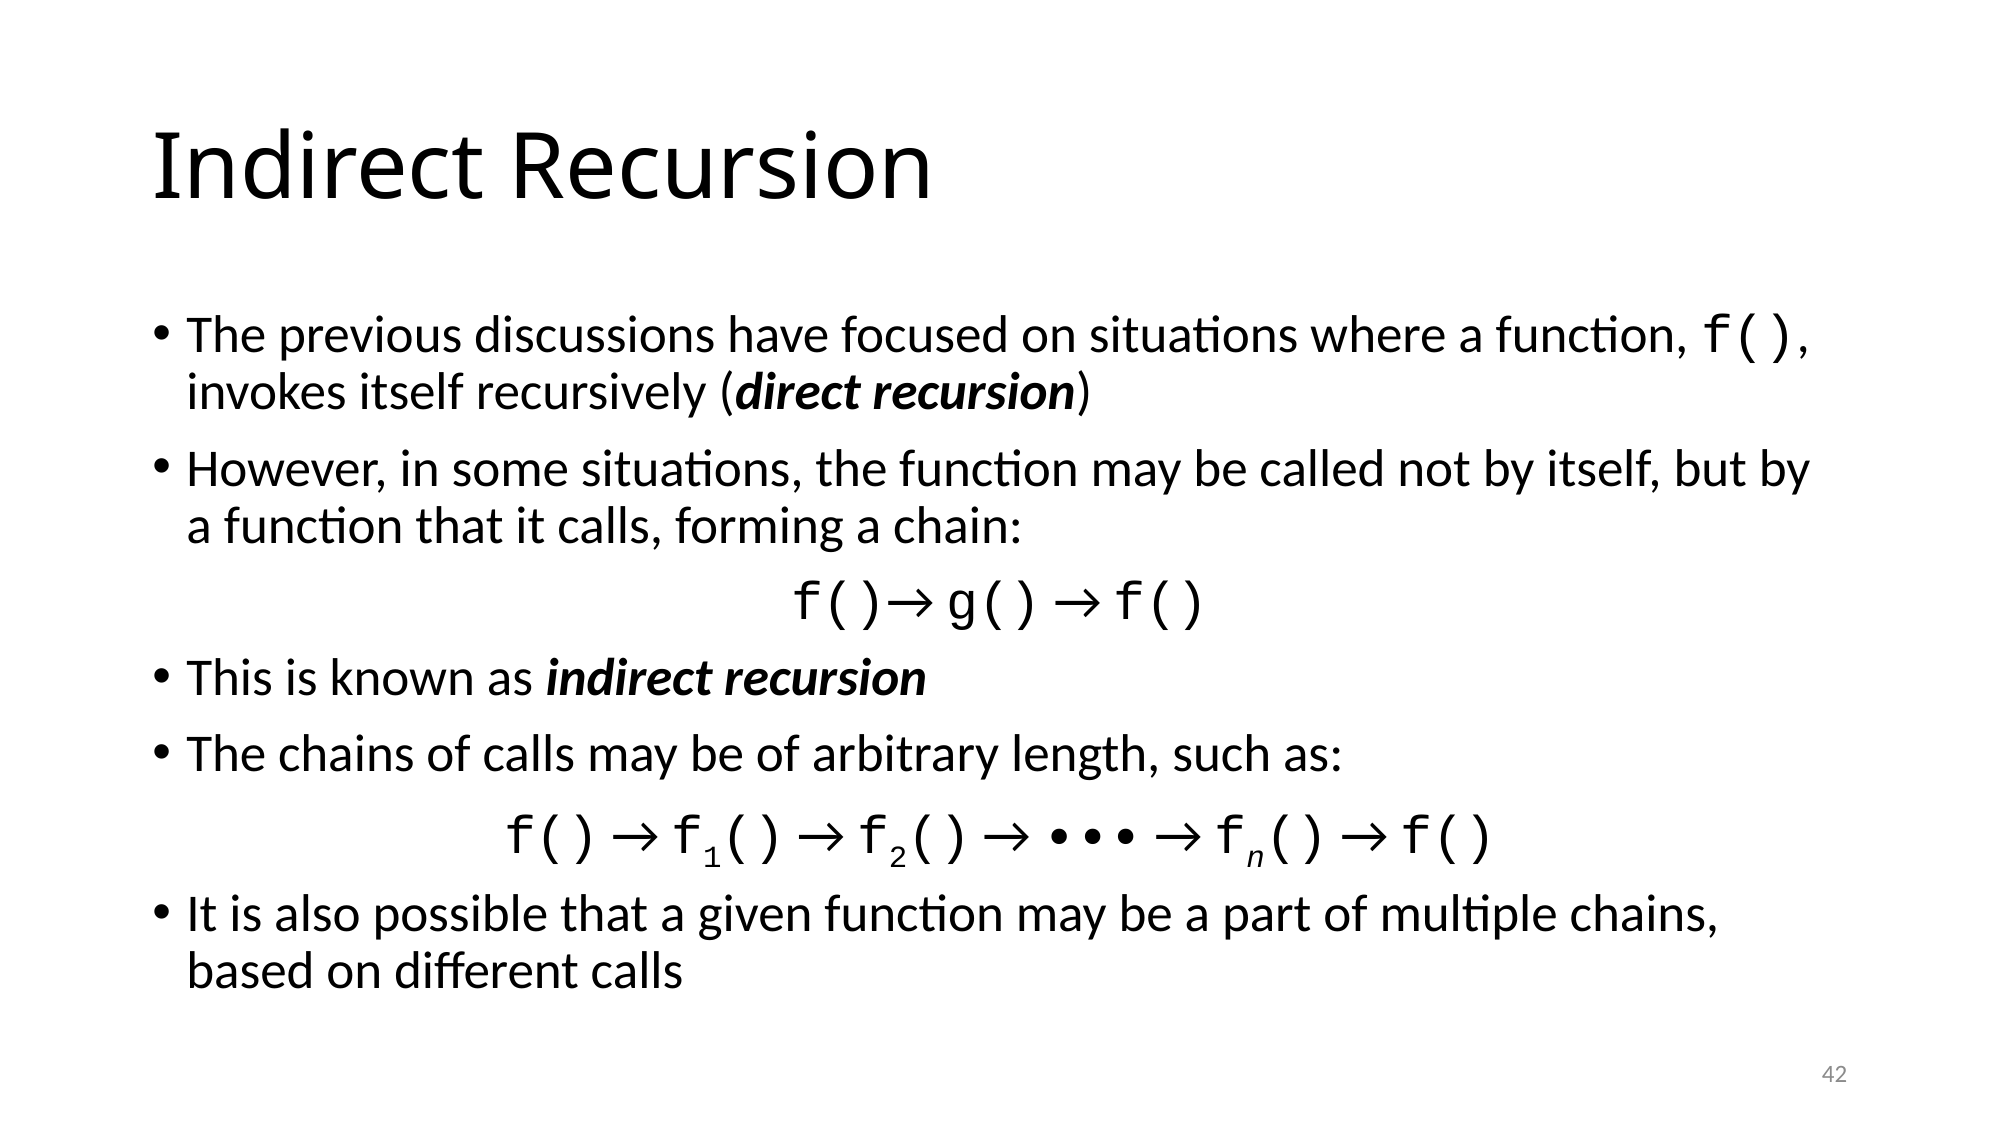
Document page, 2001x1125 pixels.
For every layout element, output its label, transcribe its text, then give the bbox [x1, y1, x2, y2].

list The previous discussions have focused on situations where a function, f(), invokes itself recursively (direct recursion) However, in some situations, the function may be called not by itself, but by a function that it calls, forming a chain: f()→ g() → f() This is known as indirect recursion The chains of calls may be of arbitrary length, such as: f() → f1() → f2() → ∙∙∙ → fn() → f() It is also possible that a given function may be a part of multiple chains, based on different calls [137, 299, 1863, 1014]
title Indirect Recursion [137, 59, 1863, 278]
slide_number 42 [1412, 1042, 1863, 1103]
